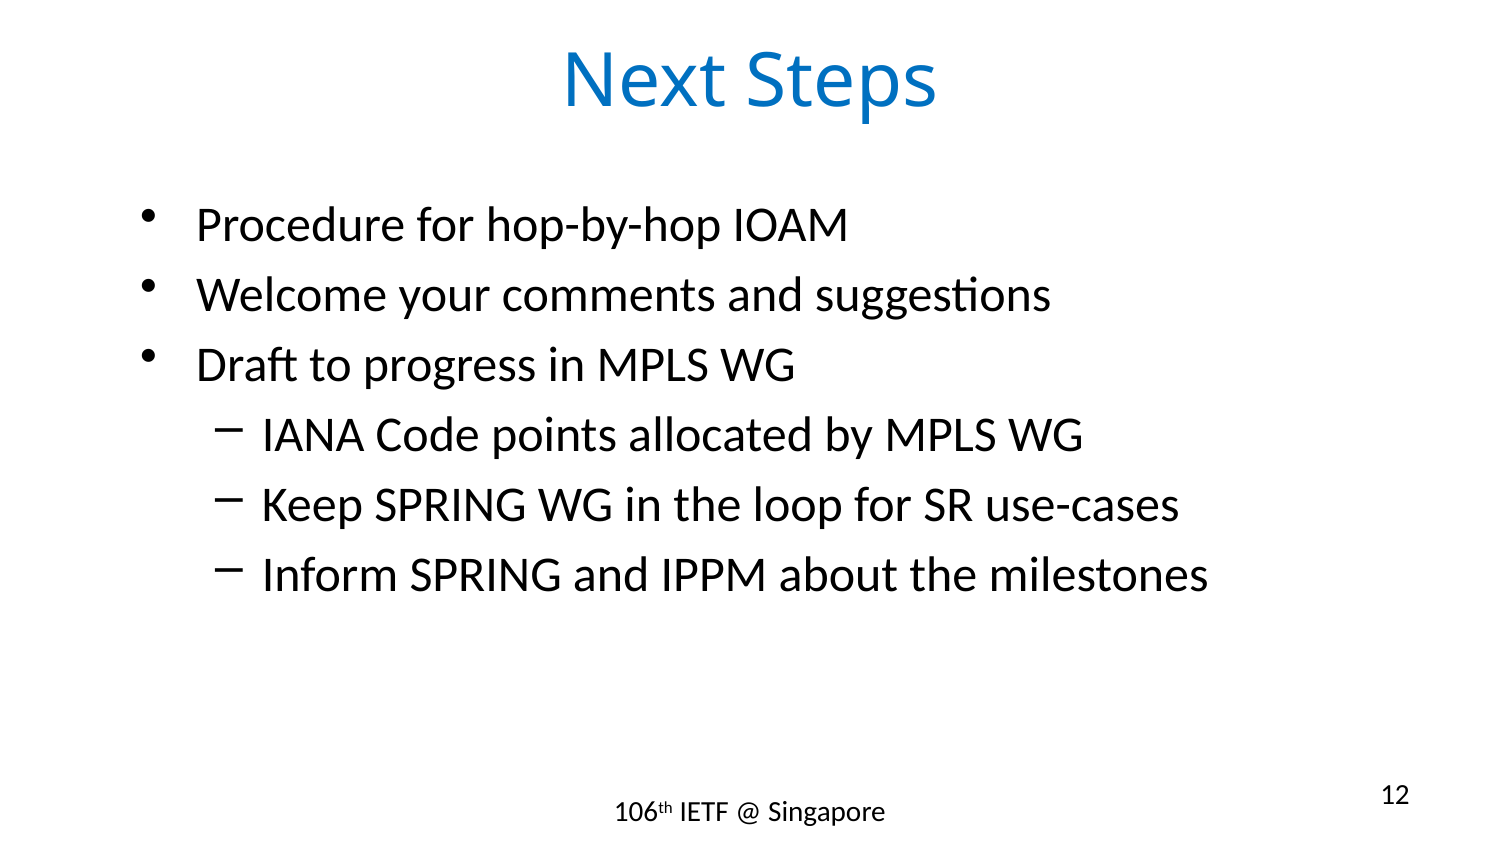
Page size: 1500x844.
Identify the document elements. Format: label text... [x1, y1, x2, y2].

footer 106th IETF @ Singapore [512, 784, 988, 844]
slide_number 12 [1074, 768, 1426, 828]
title Next Steps [74, 5, 1426, 148]
list Procedure for hop-by-hop IOAM Welcome your comments and suggestions Draft to progress in MPLS WG IANA Code points allocated by MPLS WG Keep SPRING WG in the loop for SR use-cases Inform SPRING and IPPM about the milestones [124, 184, 1401, 660]
